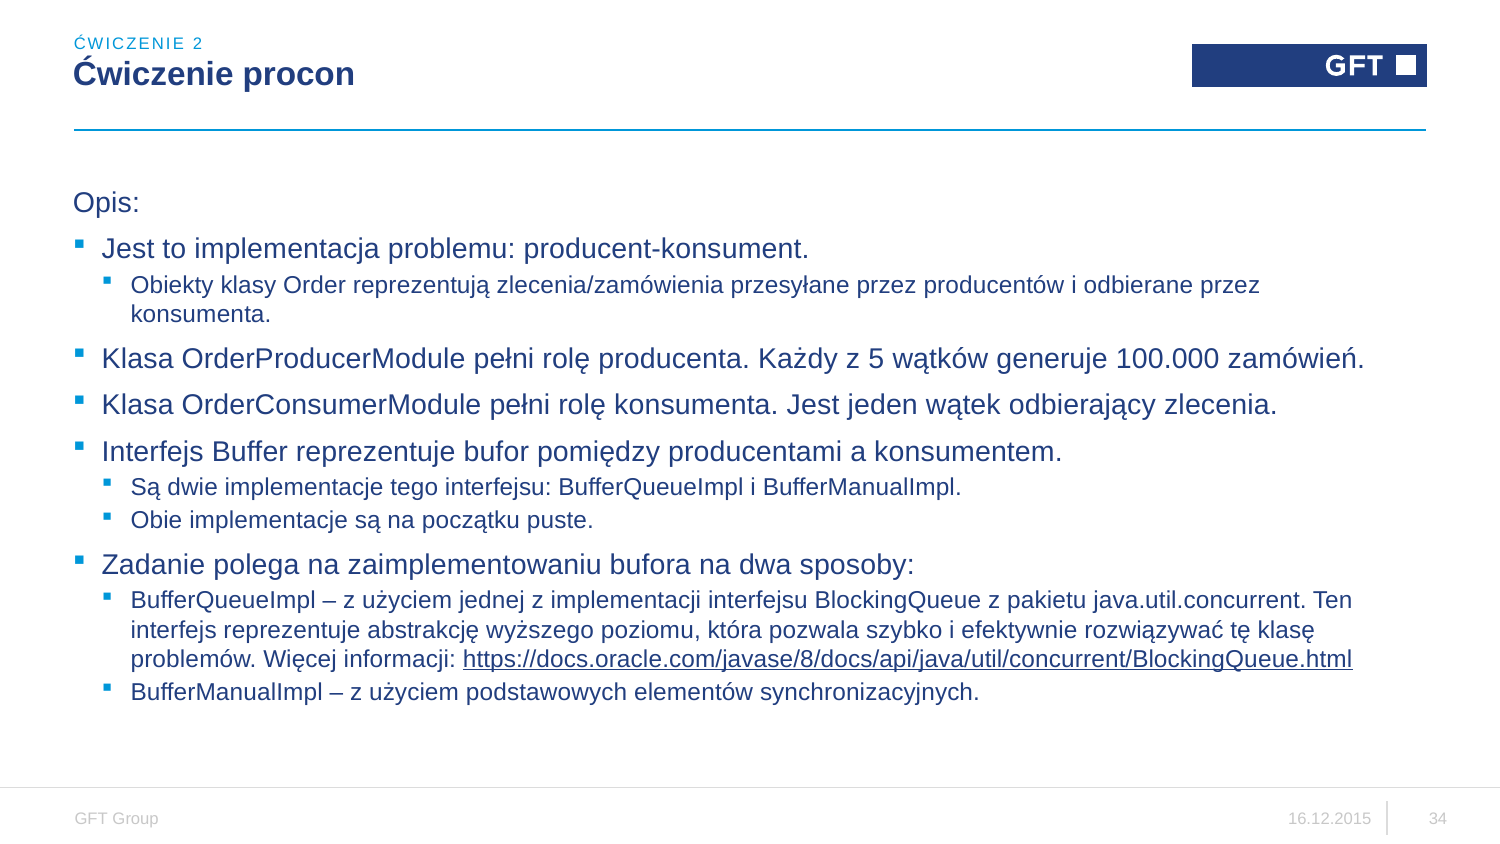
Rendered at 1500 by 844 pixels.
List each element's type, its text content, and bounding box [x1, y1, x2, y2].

list ĆWICZENIE 2 [73, 32, 1172, 53]
list Opis: Jest to implementacja problemu: producent-konsument. Obiekty klasy Order reprezentują zlecenia/zamówienia przesyłane przez producentów i odbierane przez konsumenta. Klasa OrderProducerModule pełni rolę producenta. Każdy z 5 wątków generuje 100.000 zamówień. Klasa OrderConsumerModule pełni rolę konsumenta. Jest jeden wątek odbierający zlecenia. Interfejs Buffer reprezentuje bufor pomiędzy producentami a konsumentem. Są dwie implementacje tego interfejsu: BufferQueueImpl i BufferManualImpl. Obie implementacje są na początku puste. Zadanie polega na zaimplementowaniu bufora na dwa sposoby: BufferQueueImpl – z użyciem jednej z implementacji interfejsu BlockingQueue z pakietu java.util.concurrent. Ten interfejs reprezentuje abstrakcję wyższego poziomu, która pozwala szybko i efektywnie rozwiązywać tę klasę problemów. Więcej informacji: https://docs.oracle.com/javase/8/docs/api/java/util/concurrent/BlockingQueue.html BufferManualImpl – z użyciem podstawowych elementów synchronizacyjnych. [72, 183, 1383, 736]
title Ćwiczenie procon [72, 56, 1171, 94]
